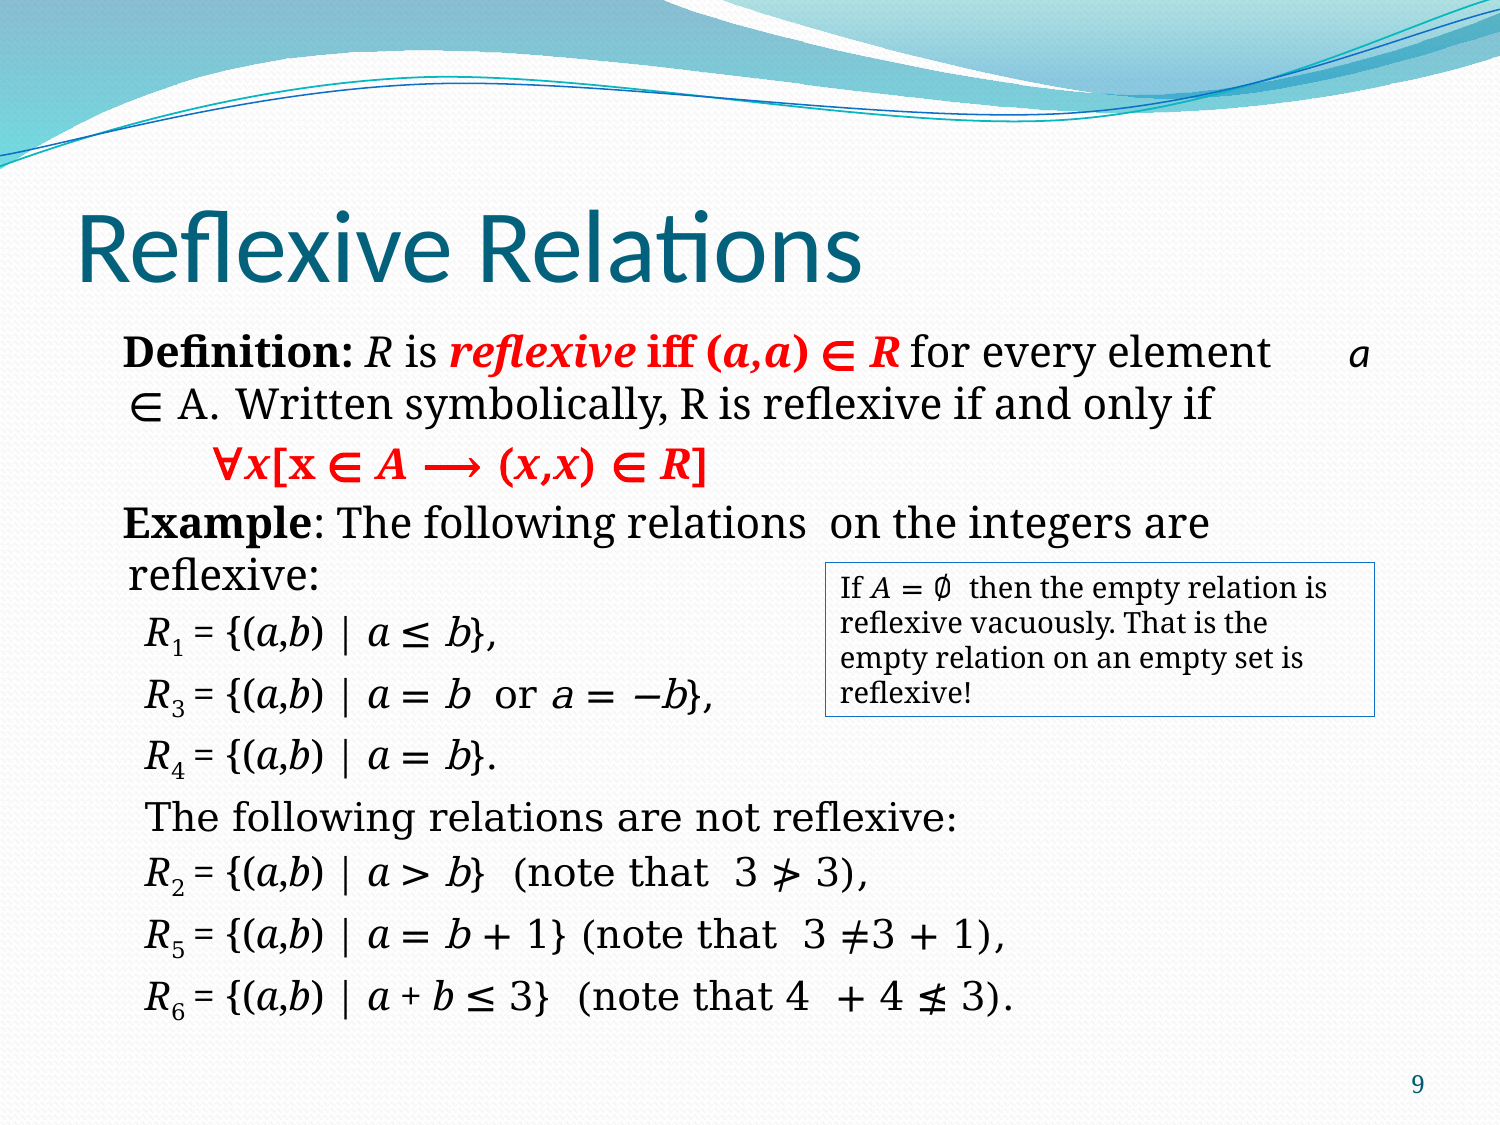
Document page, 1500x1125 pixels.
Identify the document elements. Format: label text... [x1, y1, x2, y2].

text_box If A = ∅ then the empty relation is reflexive vacuously. That is the empty relation on an empty set is reflexive! [825, 562, 1375, 717]
list Definition: R is reflexive iff (a,a) ∊ R for every element a ∊ A. Written symbolically, R is reflexive if and only if ∀x[x ∊ A ⟶ (x,x) ∊ R] Example: The following relations on the integers are reflexive: R1 = {(a,b) | a ≤ b}, R3 = {(a,b) | a = b or a = −b}, R4 = {(a,b) | a = b}. The following relations are not reflexive: R2 = {(a,b) | a > b} (note that 3 ≯ 3), R5 = {(a,b) | a = b + 1} (note that 3 ≠3 + 1), R6 = {(a,b) | a + b ≤ 3} (note that 4 + 4 ≰ 3). [75, 317, 1425, 1038]
title Reflexive Relations [75, 115, 1425, 303]
slide_number 9 [1299, 1042, 1425, 1103]
